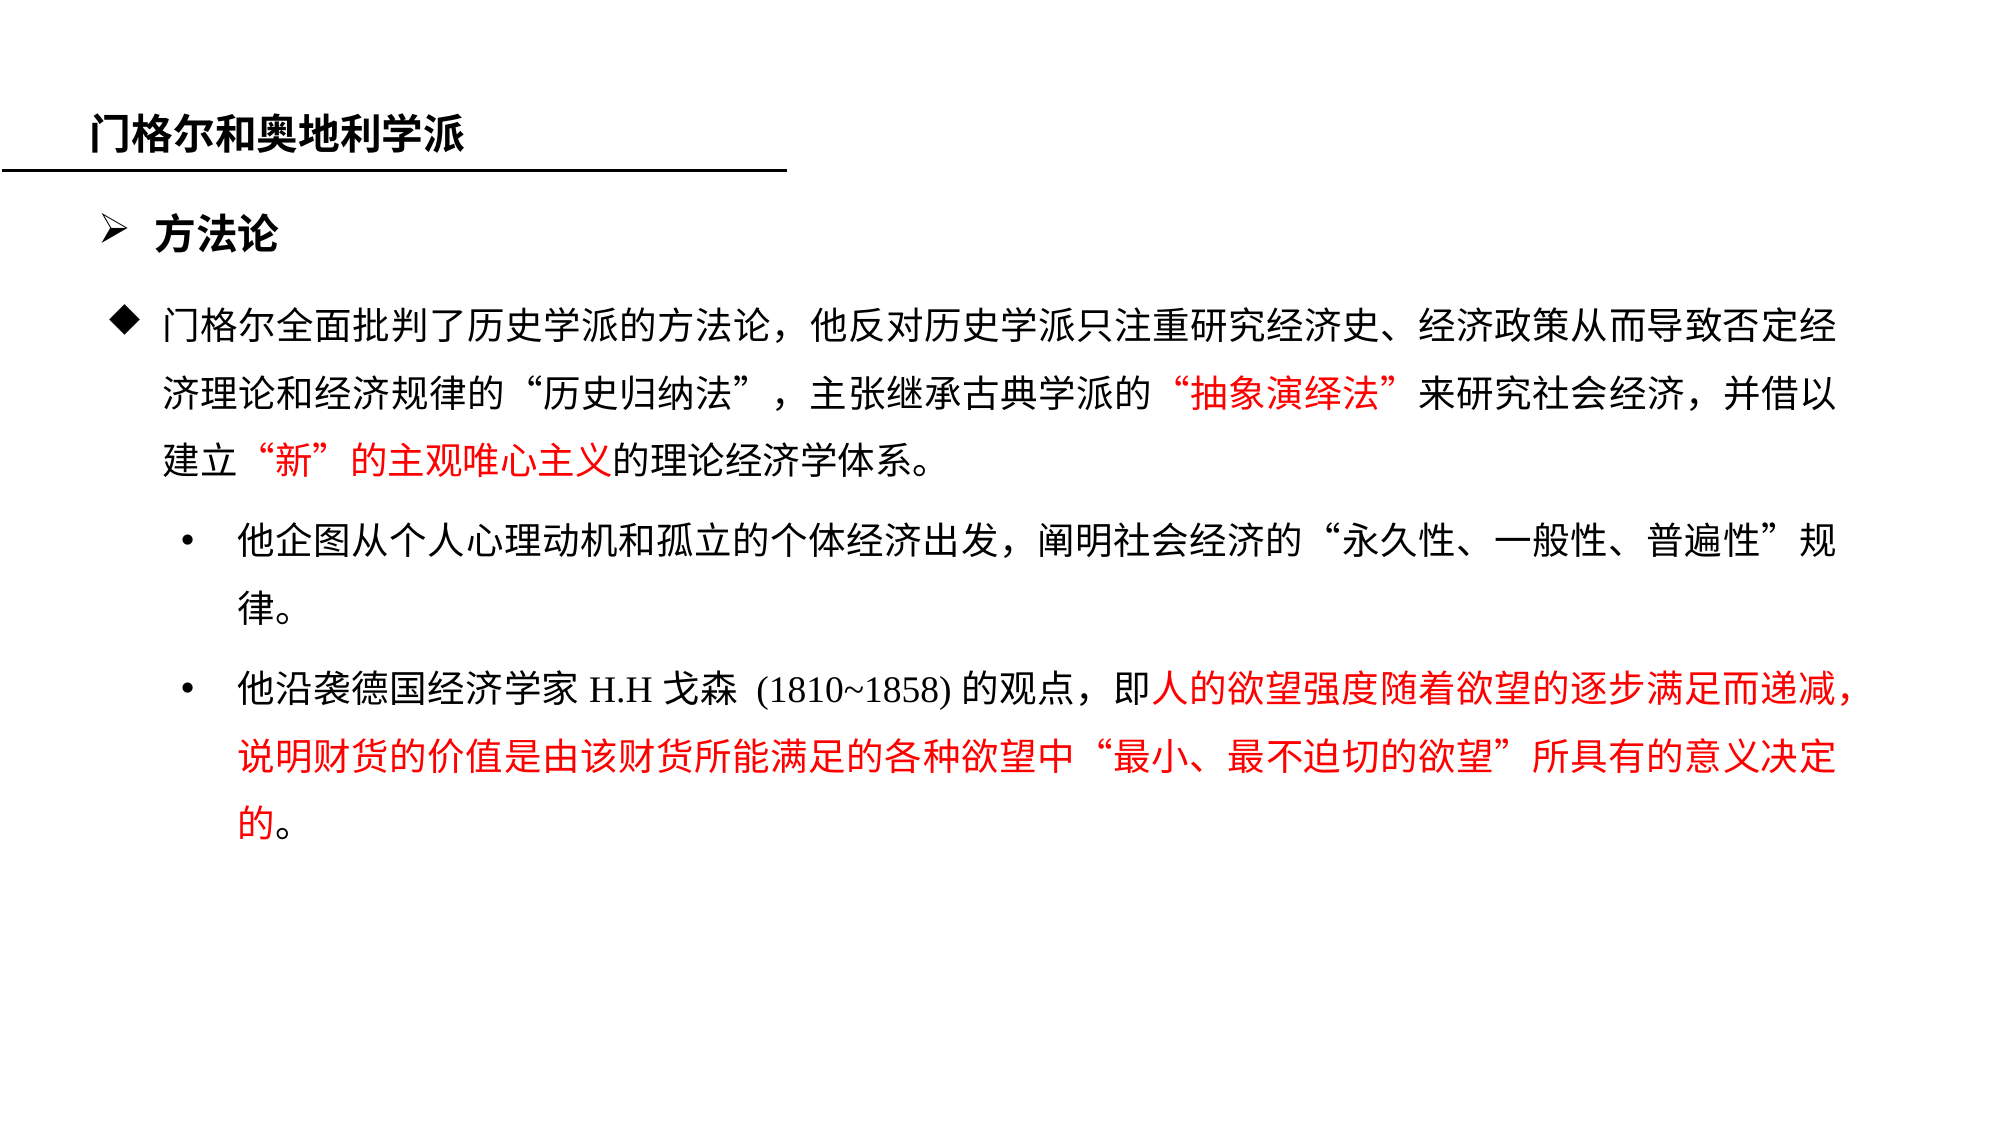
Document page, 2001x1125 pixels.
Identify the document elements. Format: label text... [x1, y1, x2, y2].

text_box 方法论 [83, 175, 806, 266]
text_box 门格尔全面批判了历史学派的方法论，他反对历史学派只注重研究经济史、经济政策从而导致否定经济理论和经济规律的“历史归纳法”，主张继承古典学派的“抽象演绎法”来研究社会经济，并借以建立“新”的主观唯心主义的理论经济学体系。 他企图从个人心理动机和孤立的个体经济出发，阐明社会经济的“永久性、一般性、普遍性”规律。 他沿袭德国经济学家H.H戈森 (1810~1858)的观点，即人的欲望强度随着欲望的逐步满足而递减，说明财货的价值是由该财货所能满足的各种欲望中“最小、最不迫切的欲望”所具有的意义决定的。 [91, 272, 1852, 853]
text_box 门格尔和奥地利学派 [0, 75, 773, 140]
